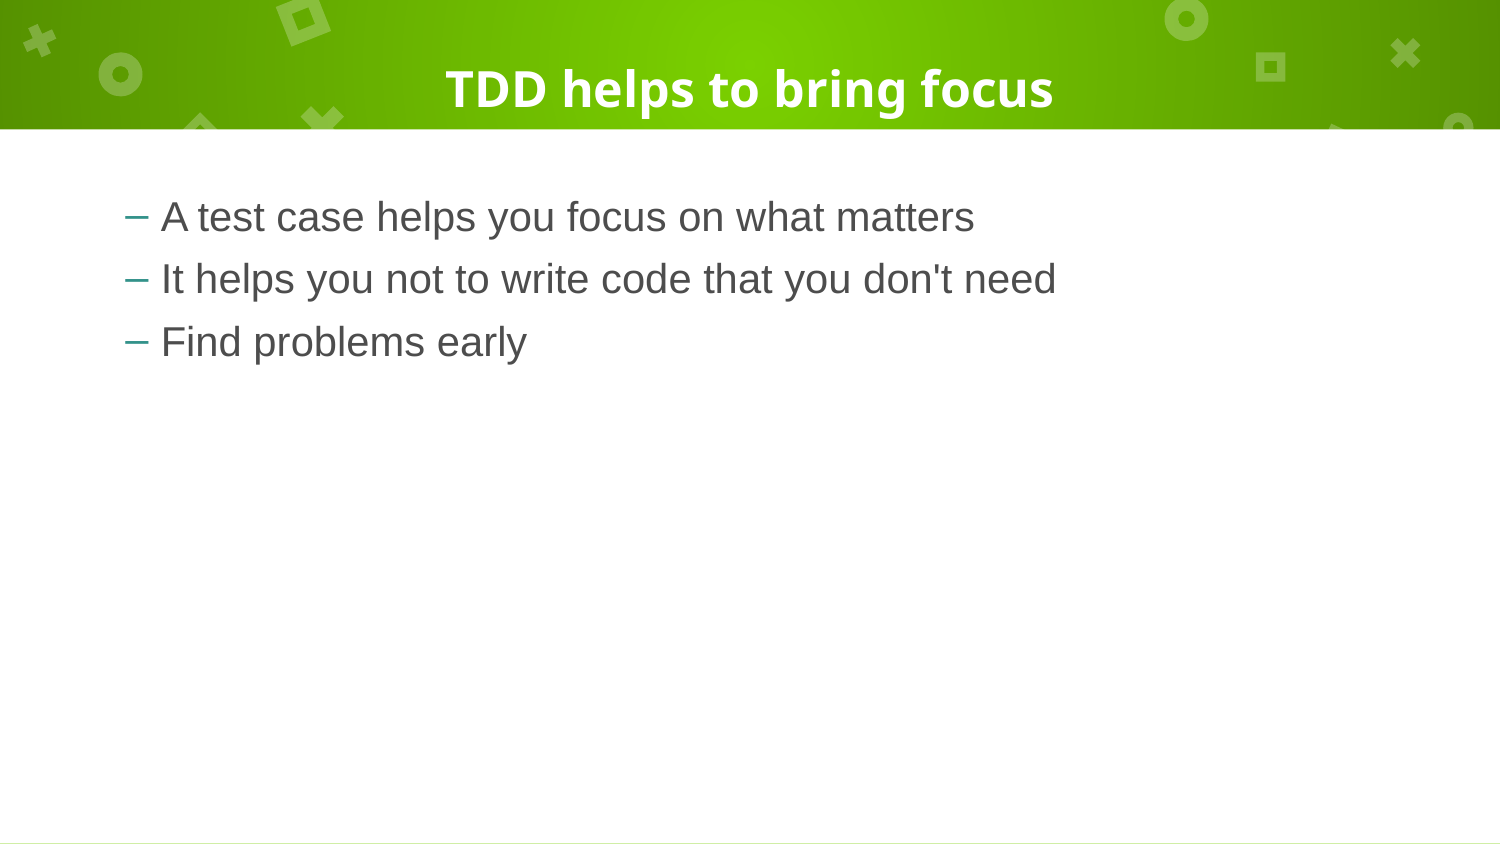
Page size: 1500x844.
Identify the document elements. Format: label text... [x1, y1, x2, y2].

title TDD helps to bring focus [142, 0, 1358, 174]
text_box A test case helps you focus on what matters It helps you not to write code that you don't need Find problems early [74, 174, 1425, 442]
